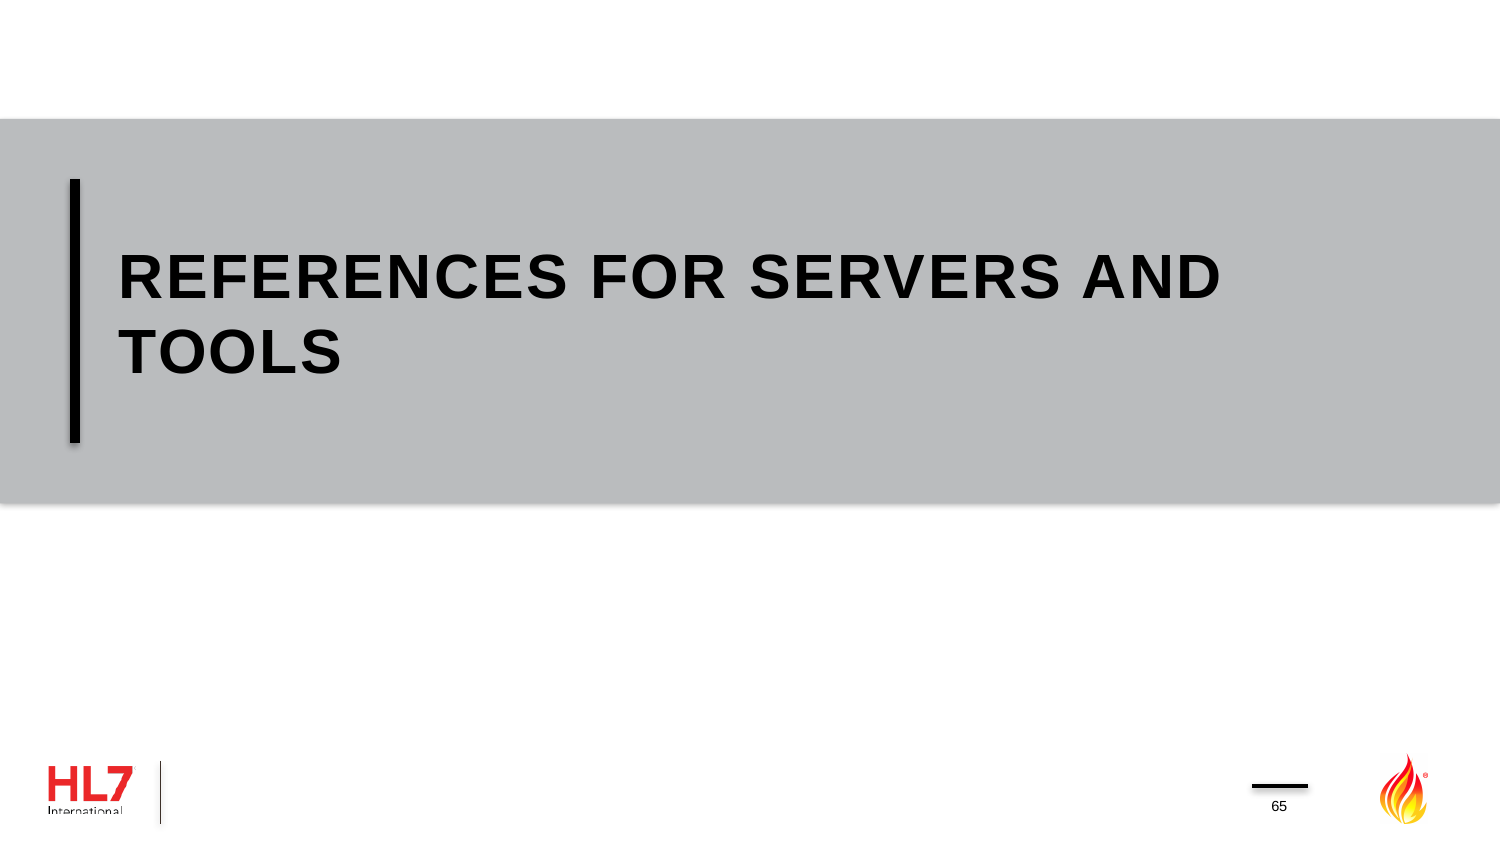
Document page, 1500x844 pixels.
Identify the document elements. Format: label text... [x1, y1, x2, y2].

picture [1380, 753, 1428, 824]
slide_number 65 [1257, 788, 1302, 815]
title References for Servers and tools [118, 144, 1441, 478]
